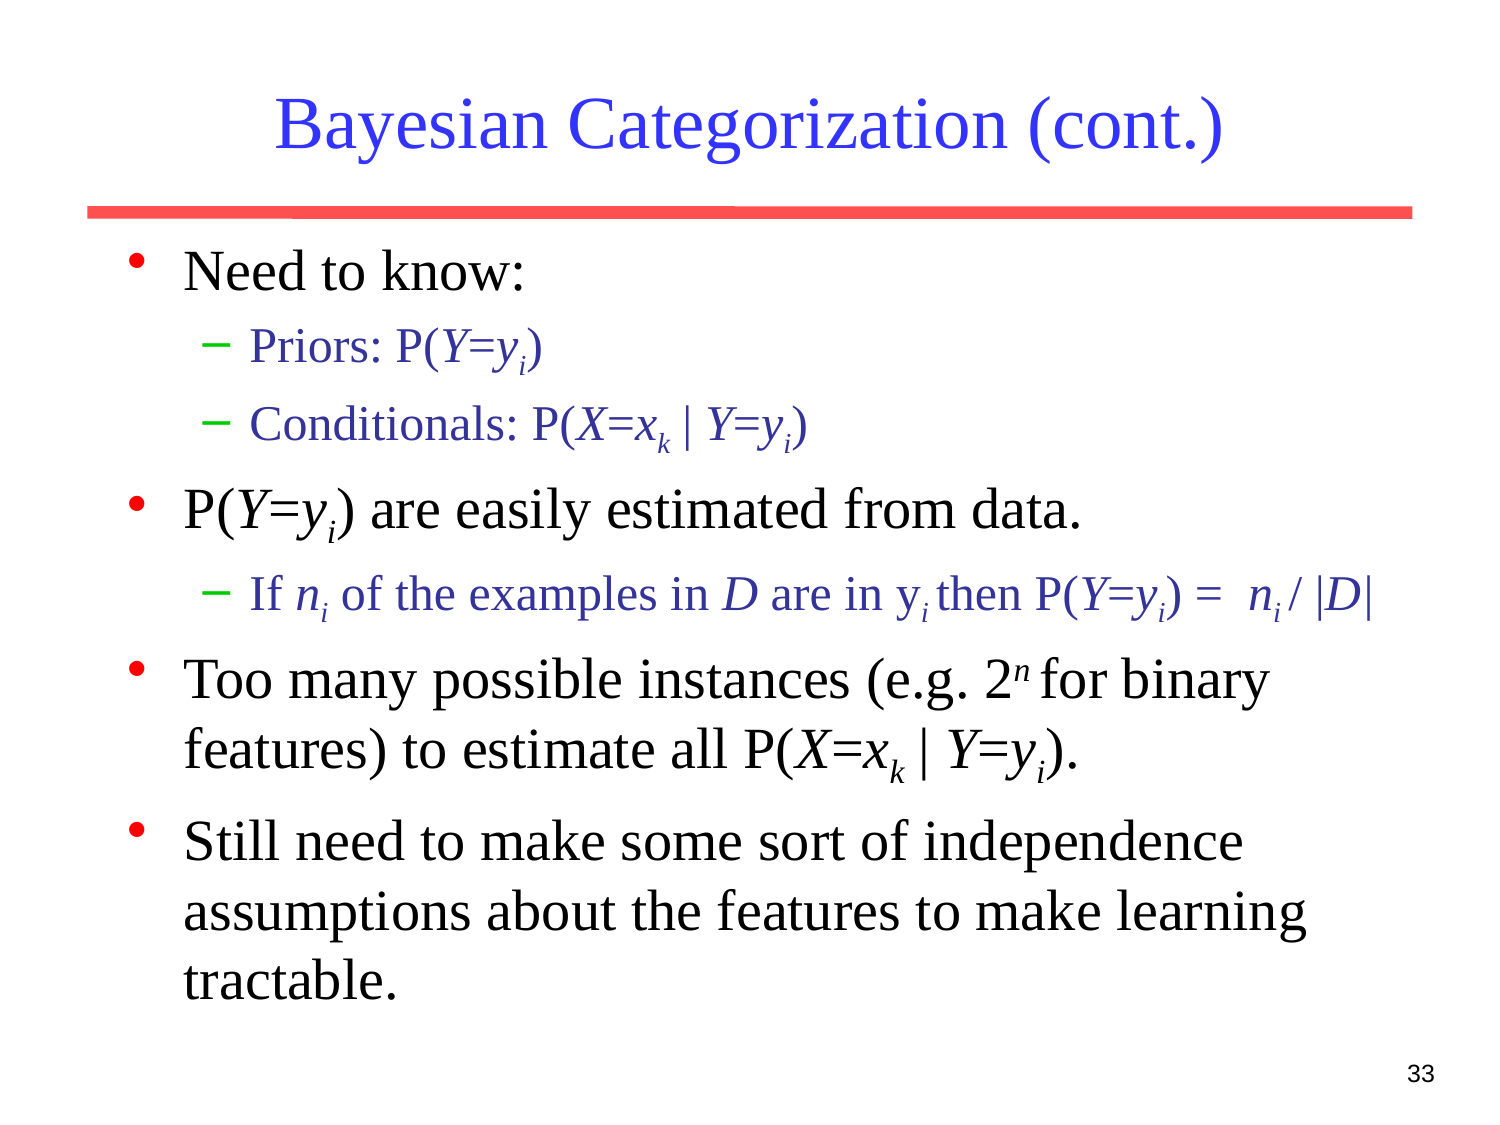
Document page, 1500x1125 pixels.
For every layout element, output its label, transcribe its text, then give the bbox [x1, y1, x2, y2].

list Need to know: Priors: P(Y=yi) Conditionals: P(X=xk | Y=yi) P(Y=yi) are easily estimated from data. If ni of the examples in D are in yi then P(Y=yi) = ni / |D| Too many possible instances (e.g. 2n for binary features) to estimate all P(X=xk | Y=yi). Still need to make some sort of independence assumptions about the features to make learning tractable. [112, 224, 1425, 994]
title Bayesian Categorization (cont.) [112, 37, 1388, 200]
slide_number 33 [1137, 1049, 1451, 1125]
